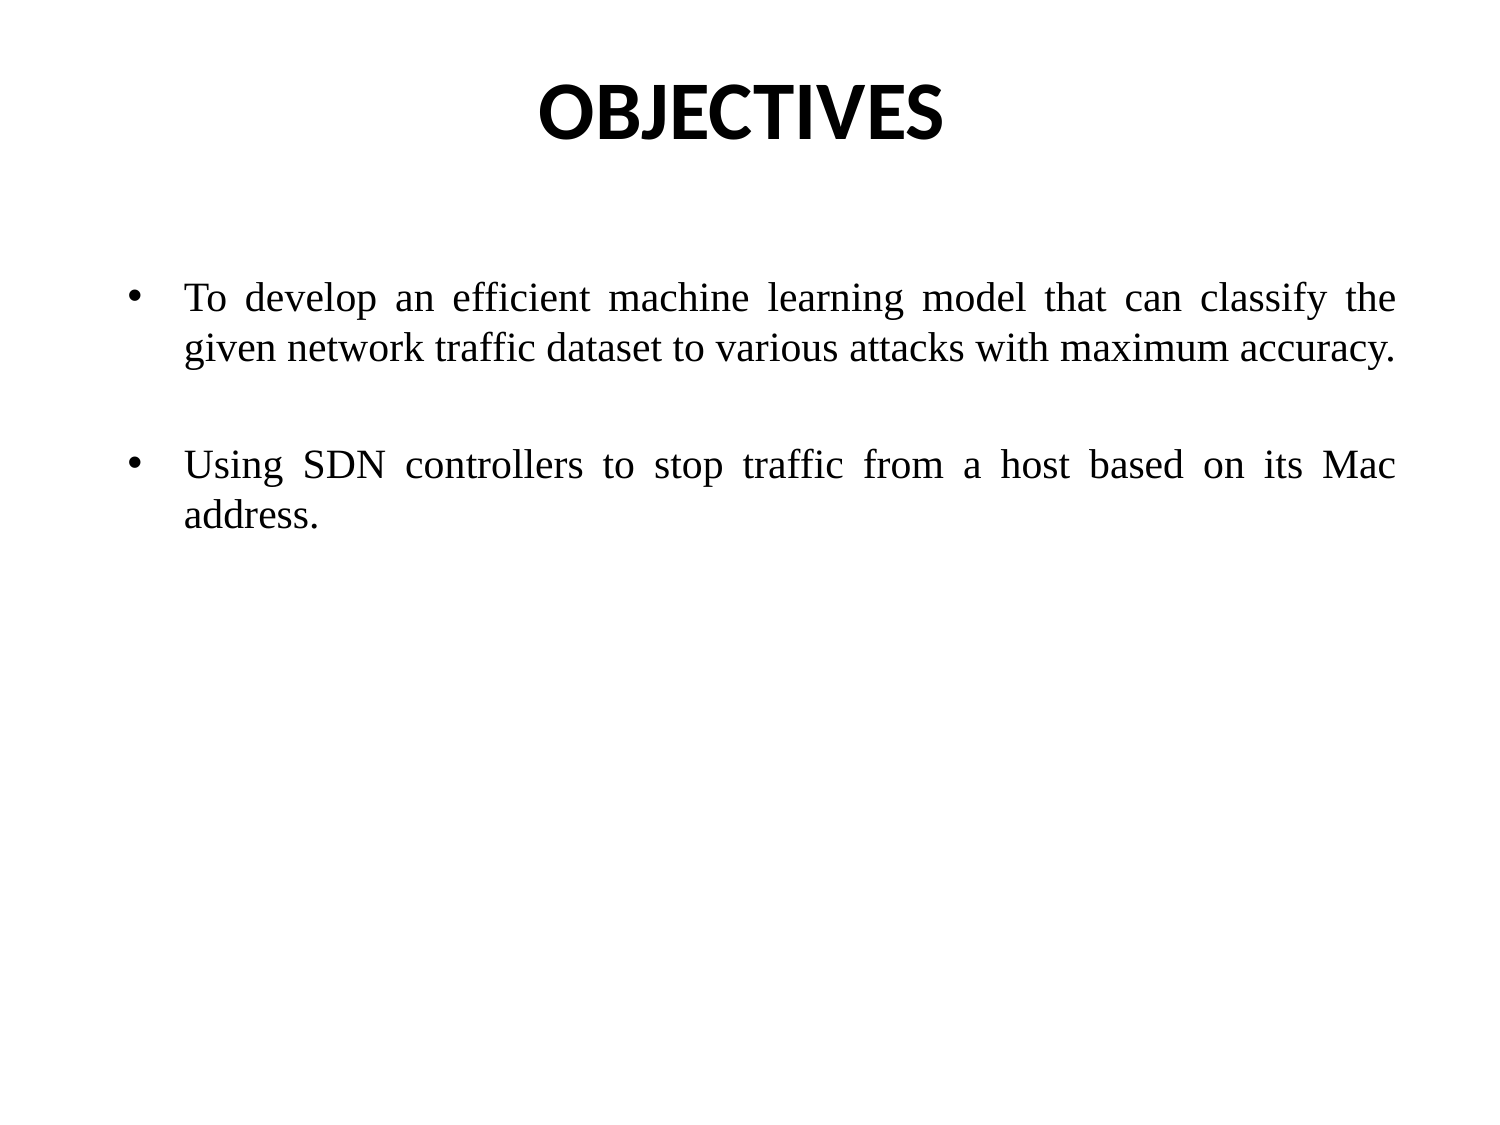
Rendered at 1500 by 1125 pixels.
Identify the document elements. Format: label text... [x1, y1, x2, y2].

list To develop an efficient machine learning model that can classify the given network traffic dataset to various attacks with maximum accuracy. Using SDN controllers to stop traffic from a host based on its Mac address. [112, 262, 1413, 988]
title OBJECTIVES [76, 12, 1427, 200]
